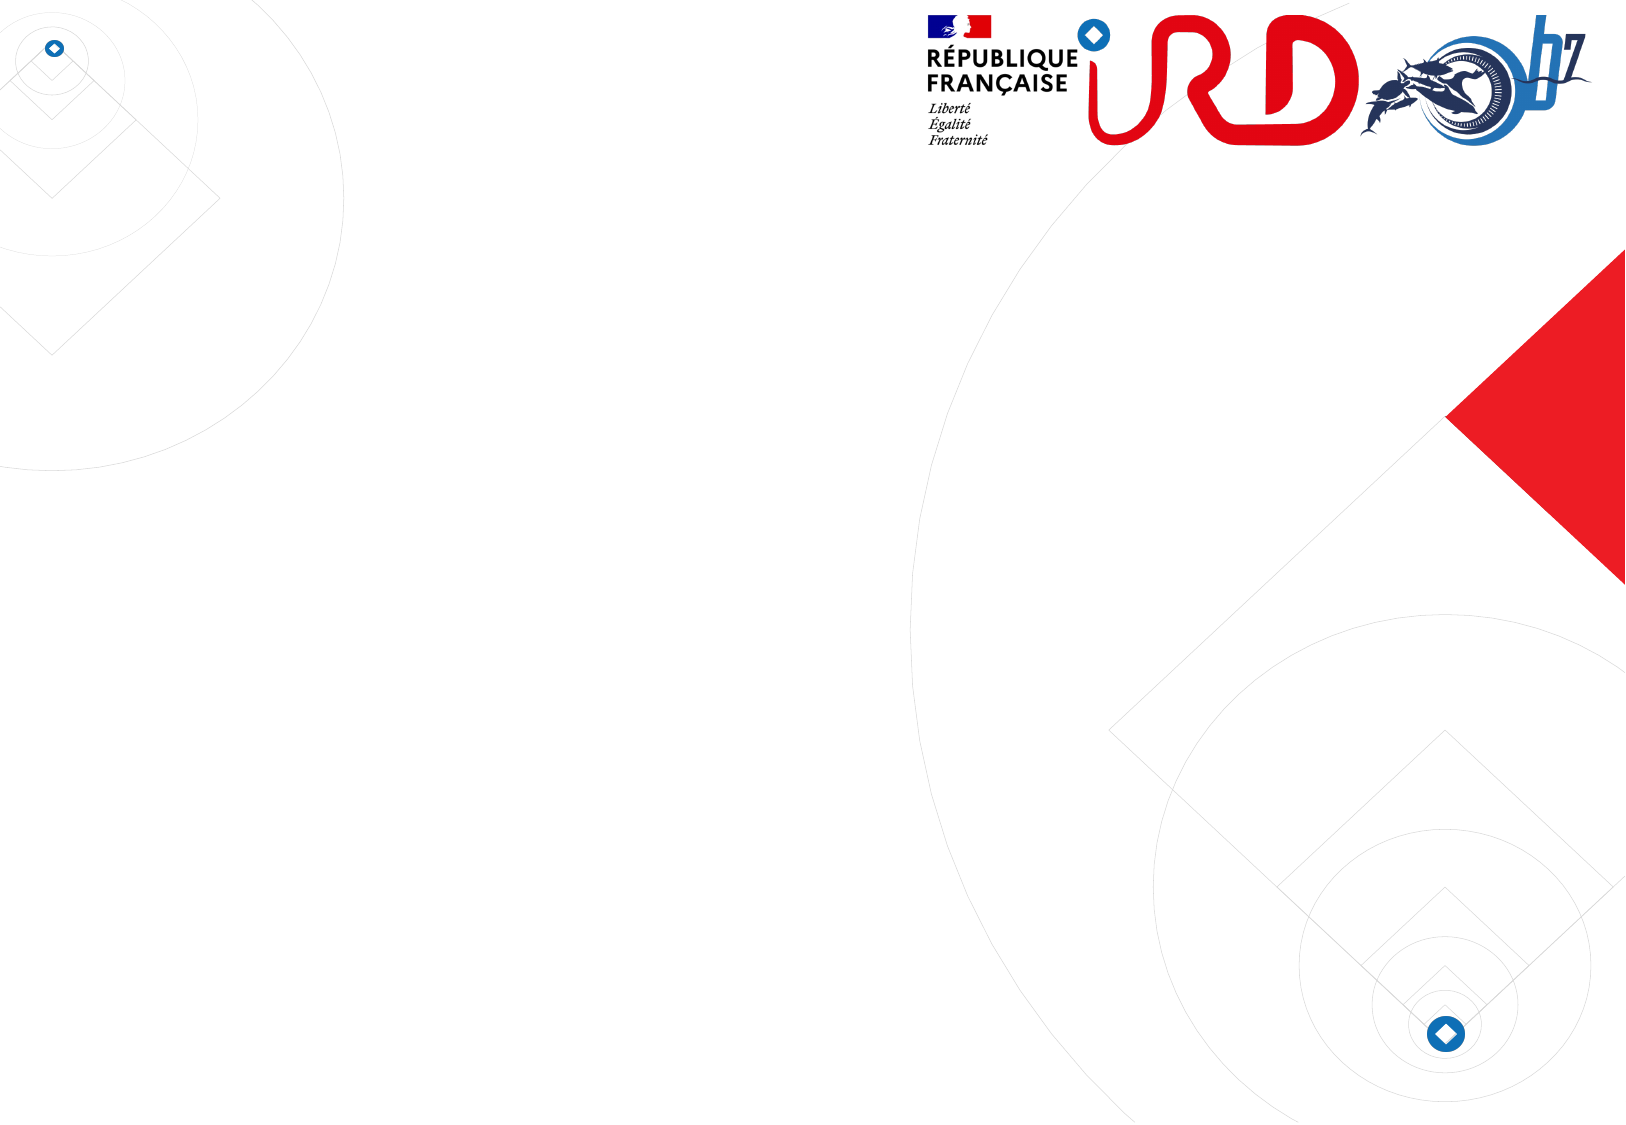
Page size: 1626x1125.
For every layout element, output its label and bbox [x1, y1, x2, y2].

picture [1427, 1016, 1465, 1052]
picture [927, 15, 1594, 146]
picture [45, 40, 64, 57]
